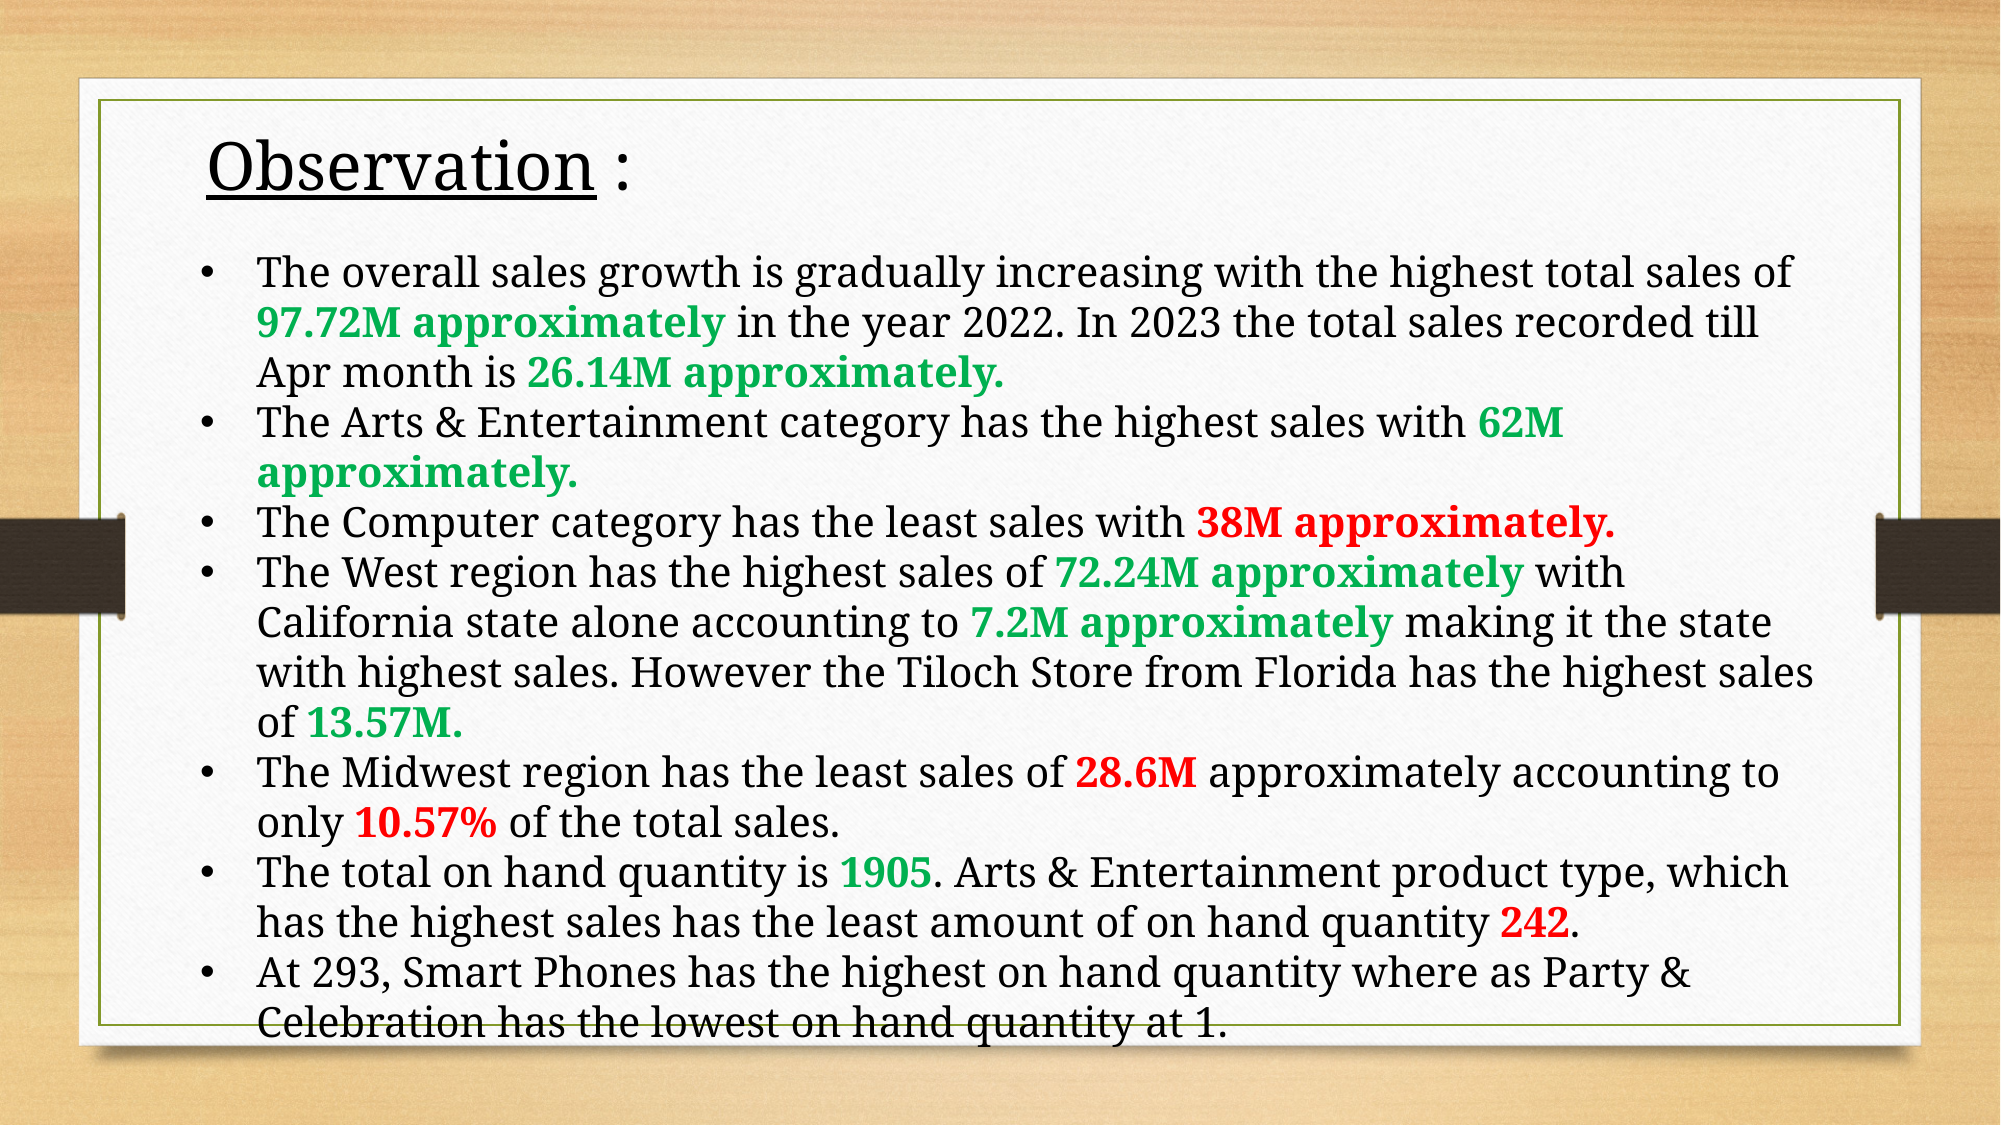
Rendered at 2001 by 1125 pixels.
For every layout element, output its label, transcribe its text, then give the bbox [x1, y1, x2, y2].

text_box The overall sales growth is gradually increasing with the highest total sales of 97.72M approximately in the year 2022. In 2023 the total sales recorded till Apr month is 26.14M approximately. The Arts & Entertainment category has the highest sales with 62M approximately. The Computer category has the least sales with 38M approximately. The West region has the highest sales of 72.24M approximately with California state alone accounting to 7.2M approximately making it the state with highest sales. However the Tiloch Store from Florida has the highest sales of 13.57M. The Midwest region has the least sales of 28.6M approximately accounting to only 10.57% of the total sales. The total on hand quantity is 1905. Arts & Entertainment product type, which has the highest sales has the least amount of on hand quantity 242. At 293, Smart Phones has the highest on hand quantity where as Party & Celebration has the lowest on hand quantity at 1. [110, 238, 1838, 1054]
text_box Observation : [191, 116, 1763, 212]
picture [0, 0, 2001, 1125]
